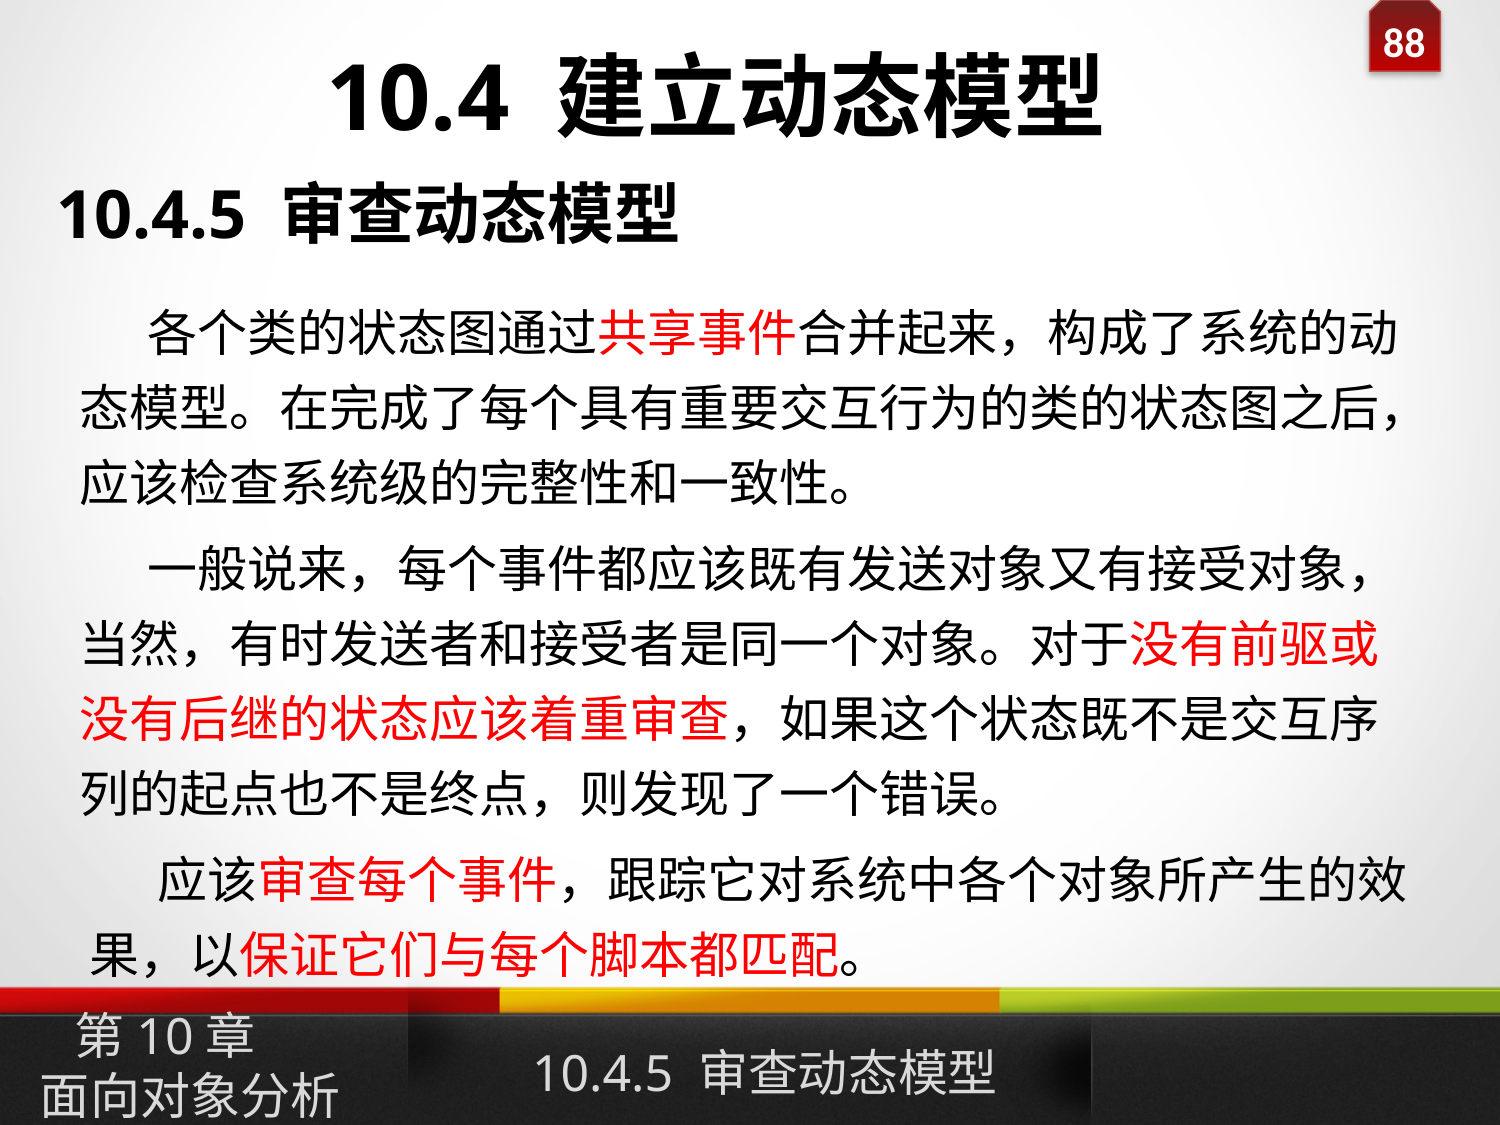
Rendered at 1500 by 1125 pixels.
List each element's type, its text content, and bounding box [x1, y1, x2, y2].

text_box 一般说来，每个事件都应该既有发送对象又有接受对象，当然，有时发送者和接受者是同一个对象。对于没有前驱或没有后继的状态应该着重审查，如果这个状态既不是交互序列的起点也不是终点，则发现了一个错误。 [64, 515, 1436, 830]
list 10.4.5 审查动态模型 [40, 163, 1392, 264]
text_box 各个类的状态图通过共享事件合并起来，构成了系统的动态模型。在完成了每个具有重要交互行为的类的状态图之后，应该检查系统级的完整性和一致性。 [64, 278, 1436, 515]
text_box 应该审查每个事件，跟踪它对系统中各个对象所产生的效果，以保证它们与每个脚本都匹配。 [74, 826, 1425, 991]
text_box 10.4.5 审查动态模型 [458, 1032, 1073, 1111]
picture [0, 0, 1500, 1125]
text_box 10.4 建立动态模型 [41, 0, 1392, 188]
